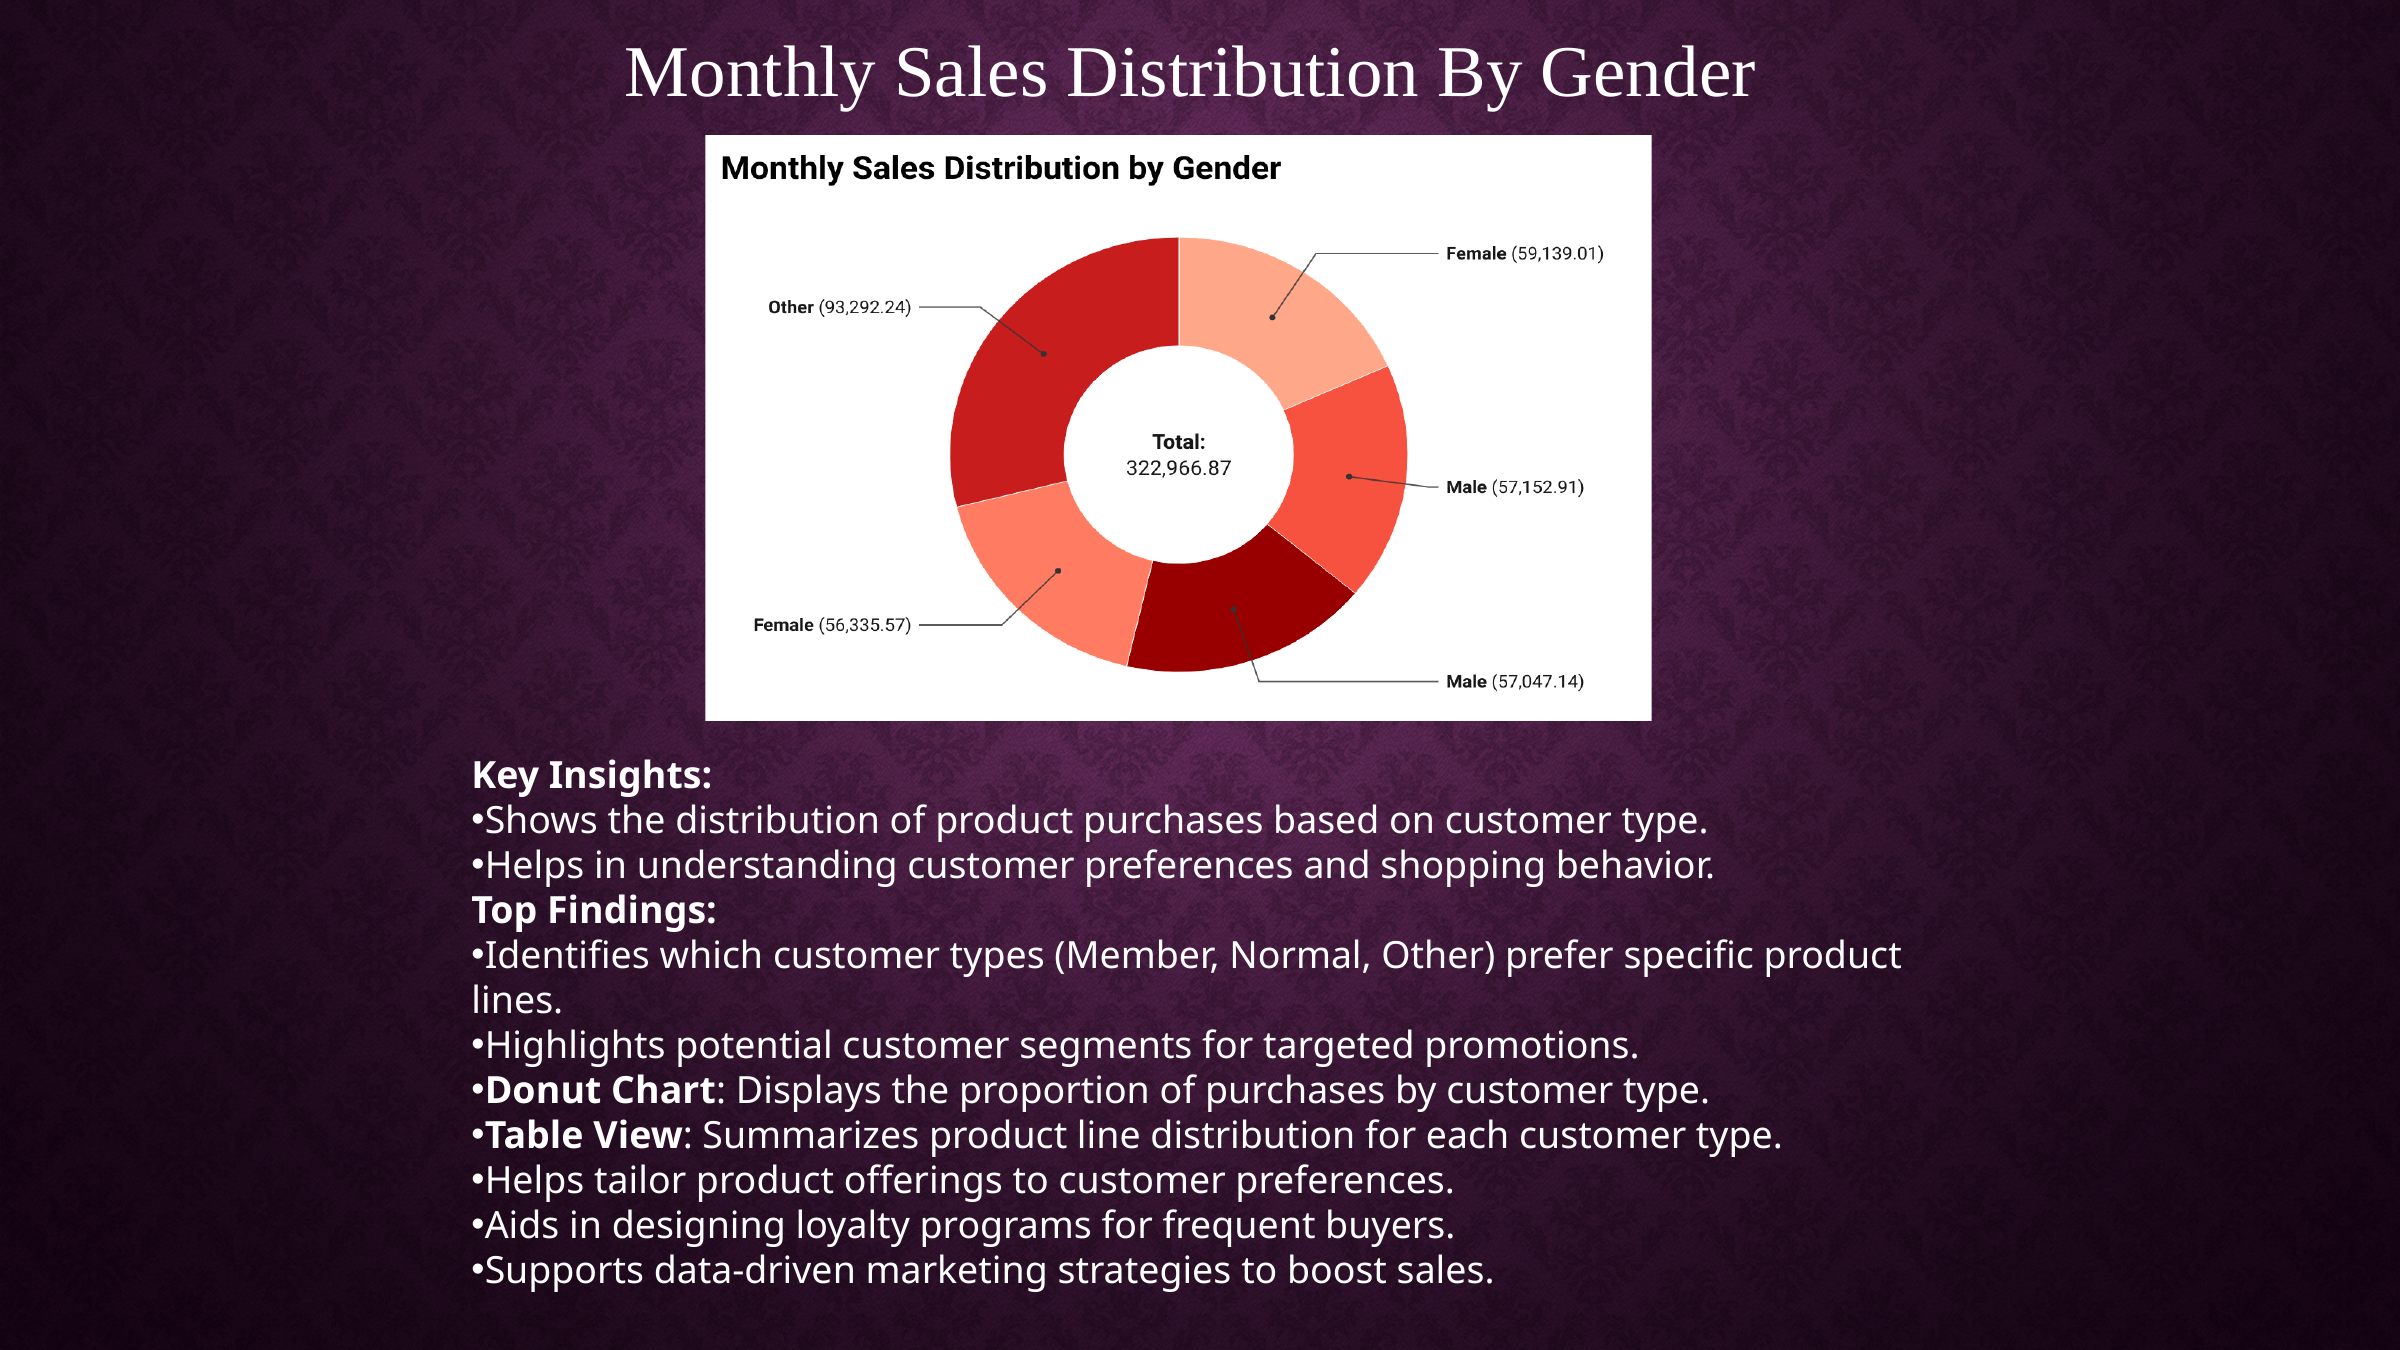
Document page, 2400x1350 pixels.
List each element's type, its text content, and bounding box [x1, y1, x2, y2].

picture [704, 135, 1653, 722]
text_box Monthly Sales Distribution By Gender [794, 53, 1606, 112]
text_box Key Insights: Shows the distribution of product purchases based on customer type. Helps in understanding customer preferences and shopping behavior. Top Findings: Identifies which customer types (Member, Normal, Other) prefer specific product lines. Highlights potential customer segments for targeted promotions. Donut Chart: Displays the proportion of purchases by customer type. Table View: Summarizes product line distribution for each customer type. Helps tailor product offerings to customer preferences. Aids in designing loyalty programs for frequent buyers. Supports data-driven marketing strategies to boost sales. [456, 743, 1983, 1344]
